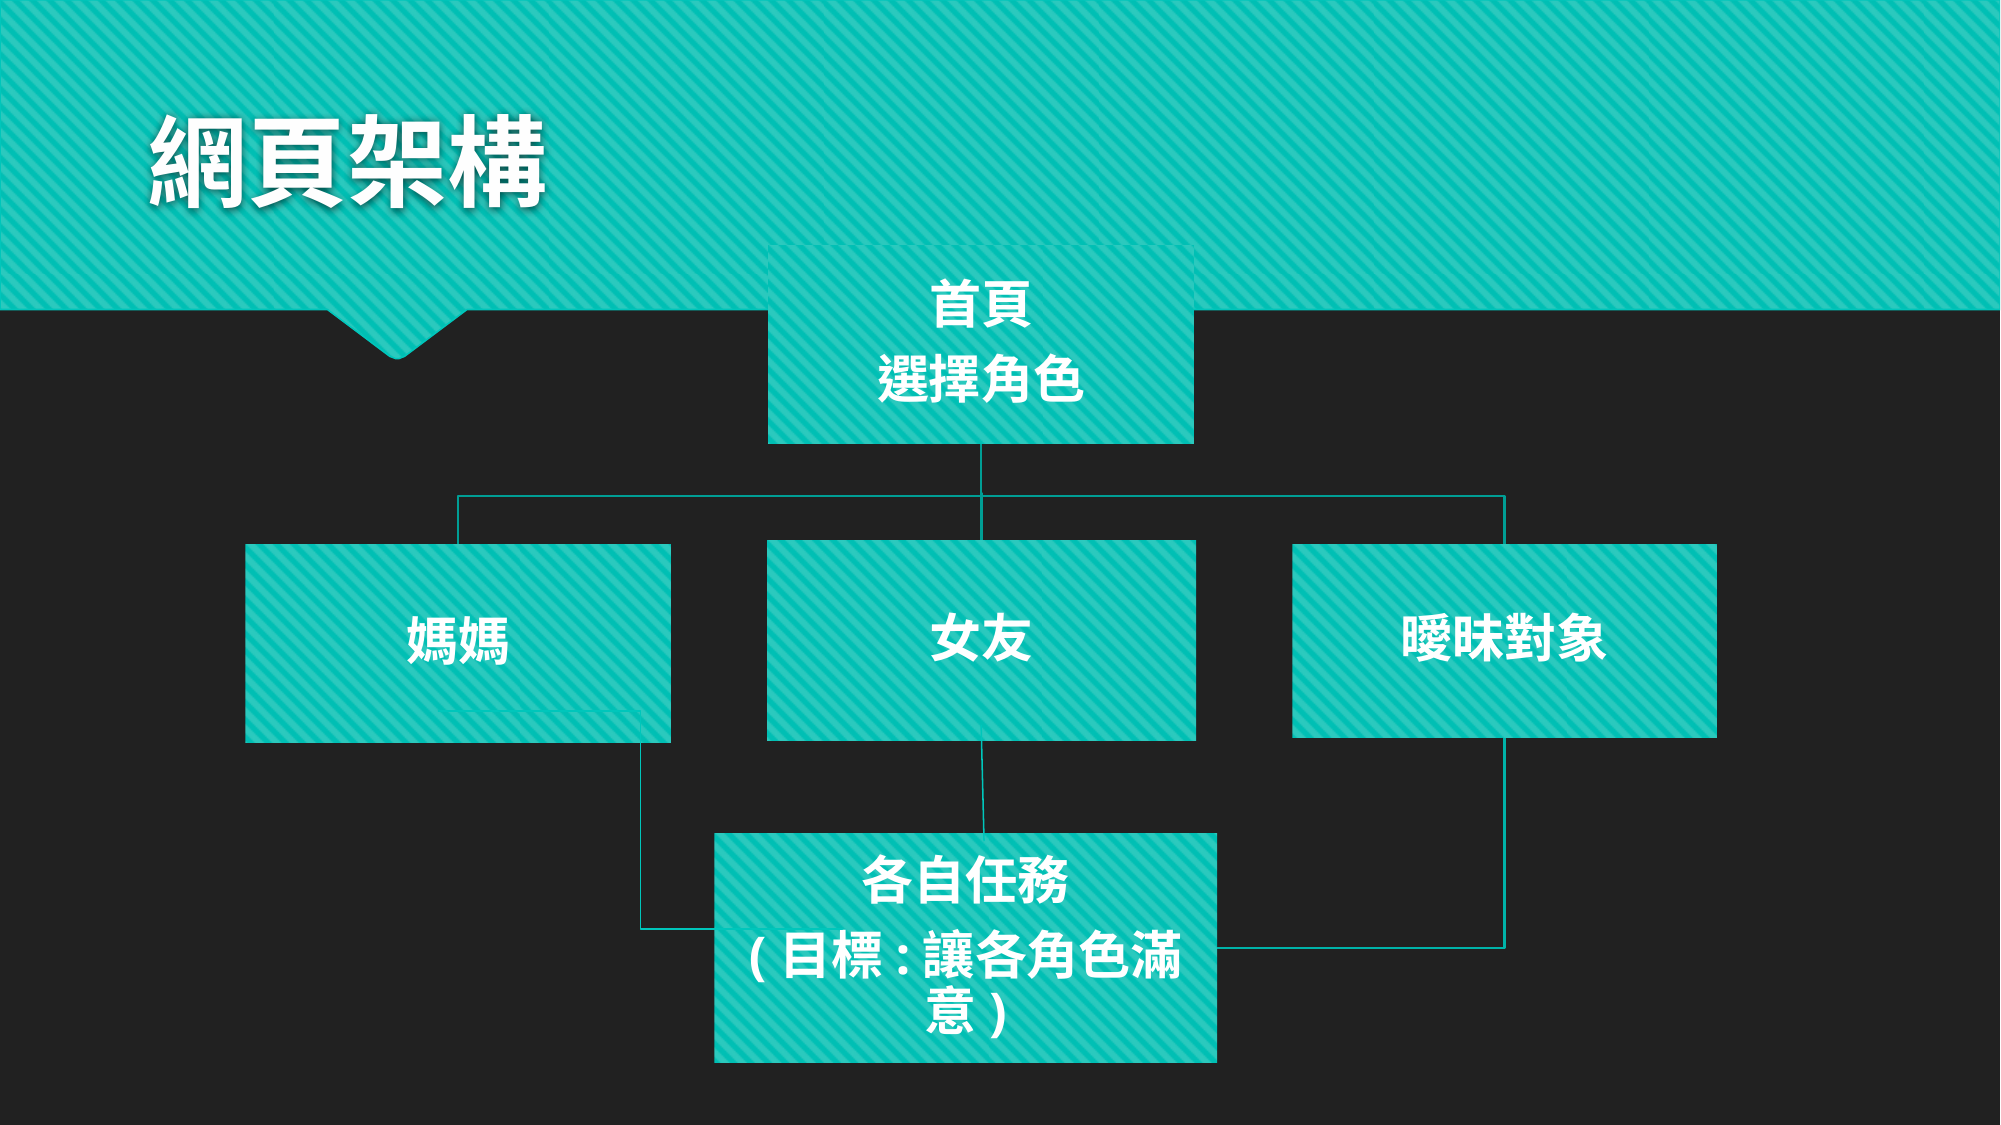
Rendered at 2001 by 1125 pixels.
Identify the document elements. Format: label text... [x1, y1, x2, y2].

title 網頁架構 [132, 67, 1868, 227]
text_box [438, 710, 843, 930]
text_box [980, 724, 985, 841]
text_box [244, 190, 1718, 1116]
